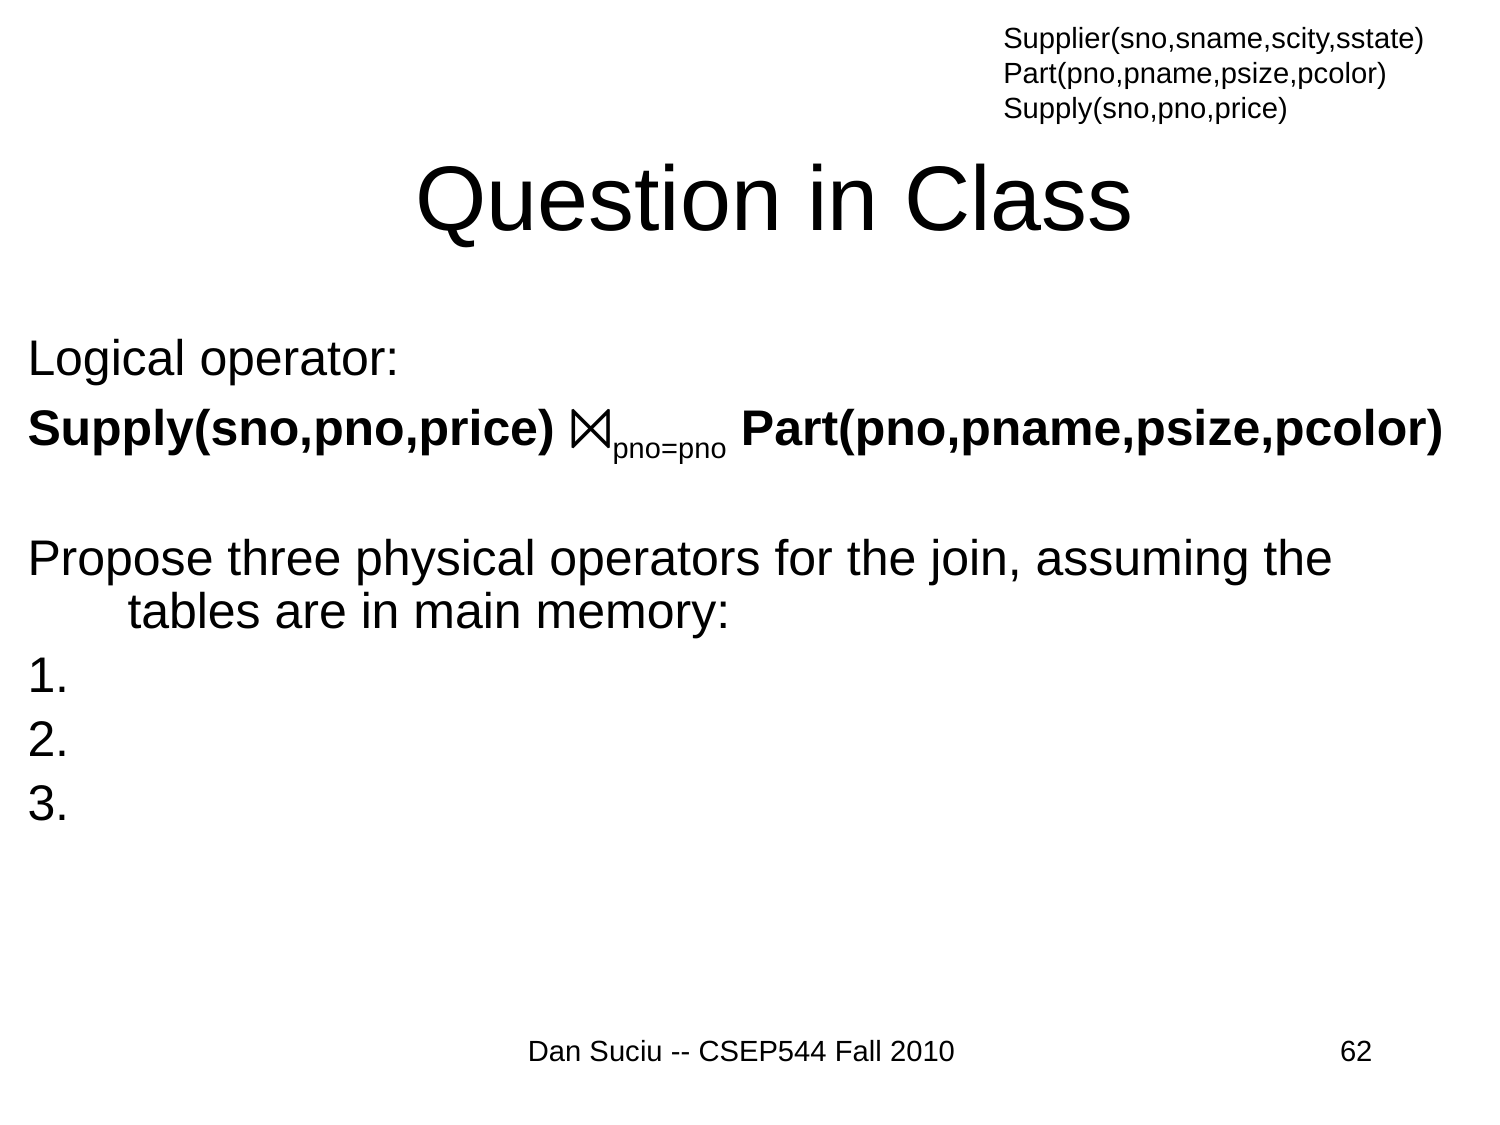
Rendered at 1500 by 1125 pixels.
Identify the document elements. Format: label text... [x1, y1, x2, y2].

footer Dan Suciu -- CSEP544 Fall 2010 [512, 1024, 988, 1101]
text_box Supplier(sno,sname,scity,sstate) Part(pno,pname,psize,pcolor) Supply(sno,pno,price) [988, 12, 1441, 133]
list Logical operator: Supply(sno,pno,price) ⨝pno=pno Part(pno,pname,psize,pcolor) Propose three physical operators for the join, assuming the tables are in main memory: [12, 324, 1476, 1001]
slide_number 62 [1074, 1024, 1388, 1101]
title Question in Class [112, 99, 1438, 288]
